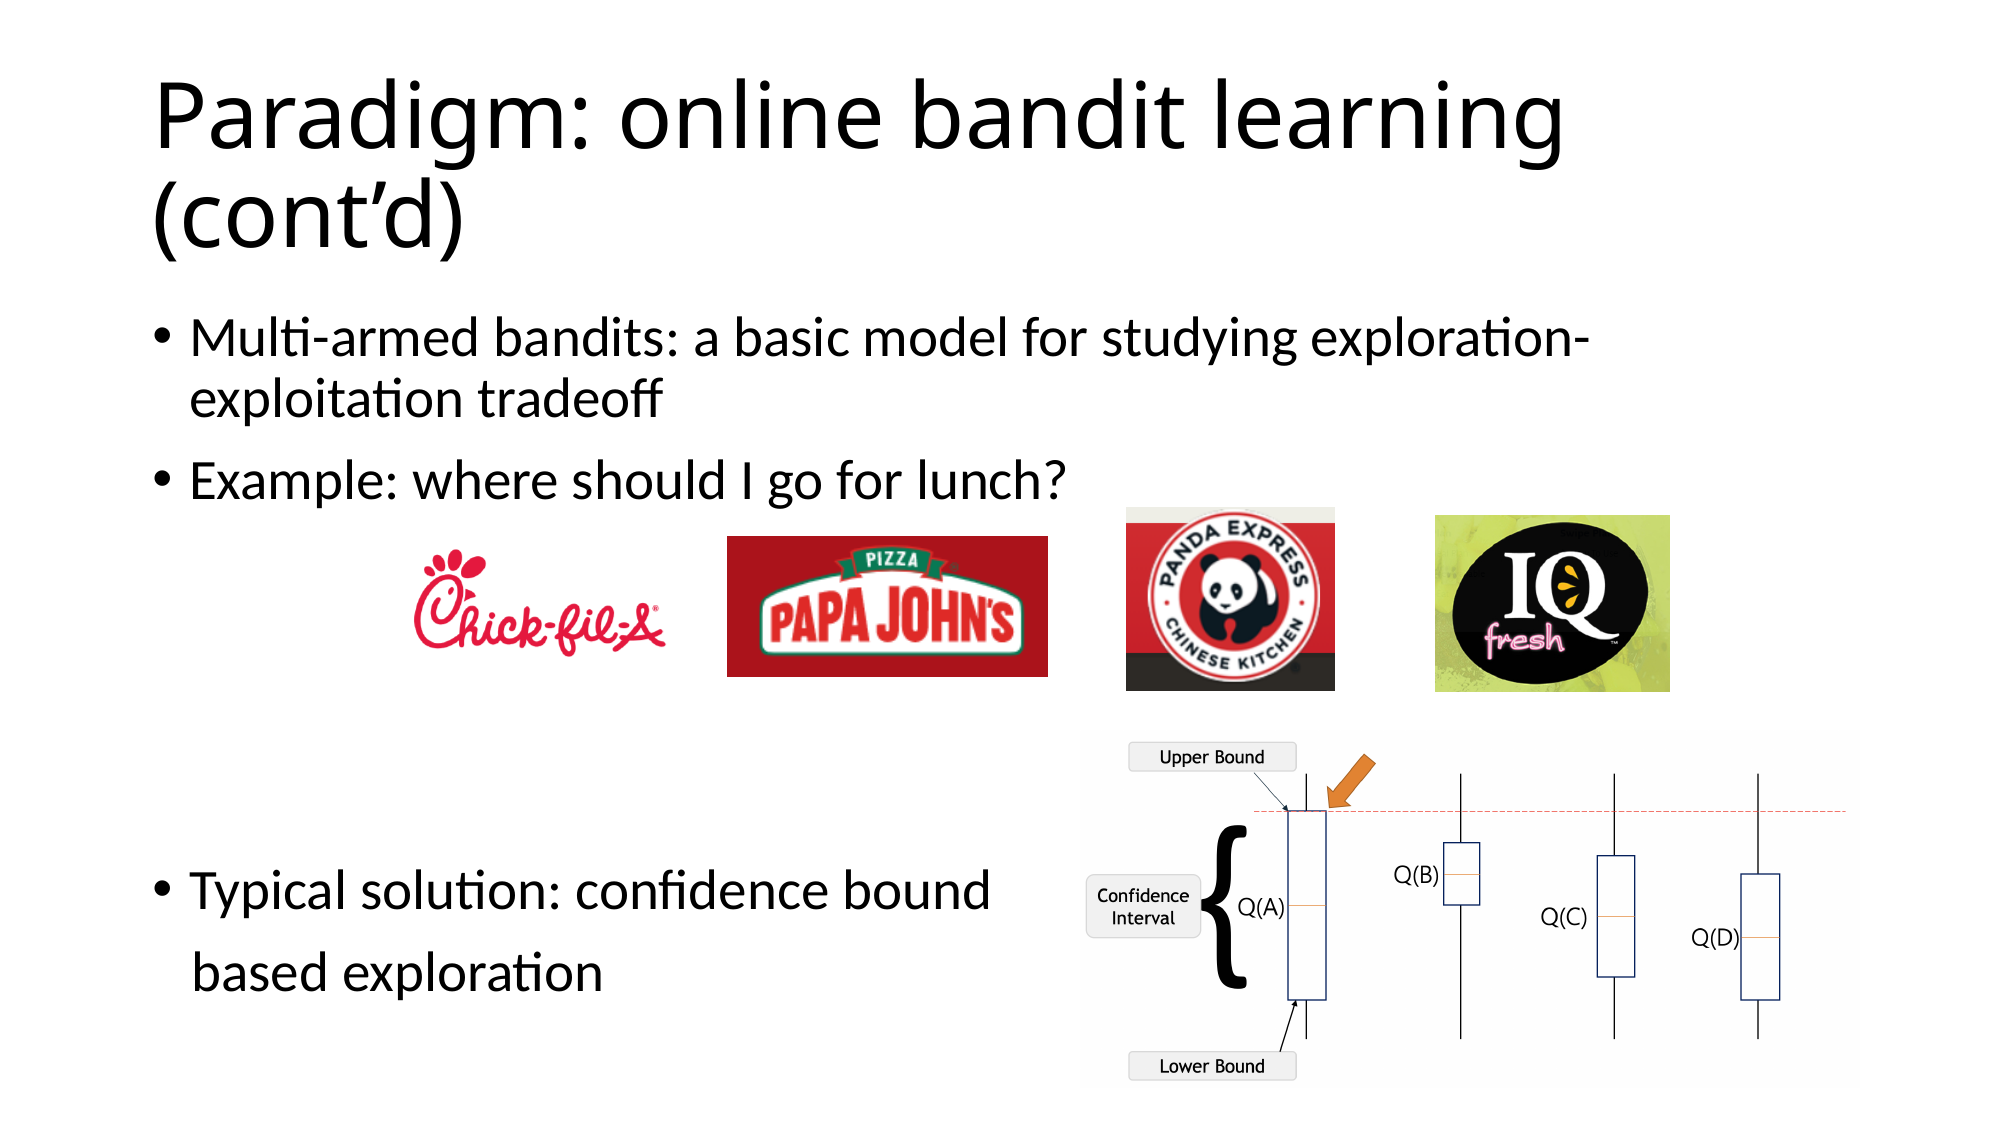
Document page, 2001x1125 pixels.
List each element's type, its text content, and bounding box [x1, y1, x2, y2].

list Multi-armed bandits: a basic model for studying exploration-exploitation tradeoff Example: where should I go for lunch? Typical solution: confidence bound based exploration [137, 299, 1863, 1014]
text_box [401, 507, 1670, 692]
picture [1080, 730, 1860, 1088]
title Paradigm: online bandit learning (cont’d) [137, 59, 1863, 278]
